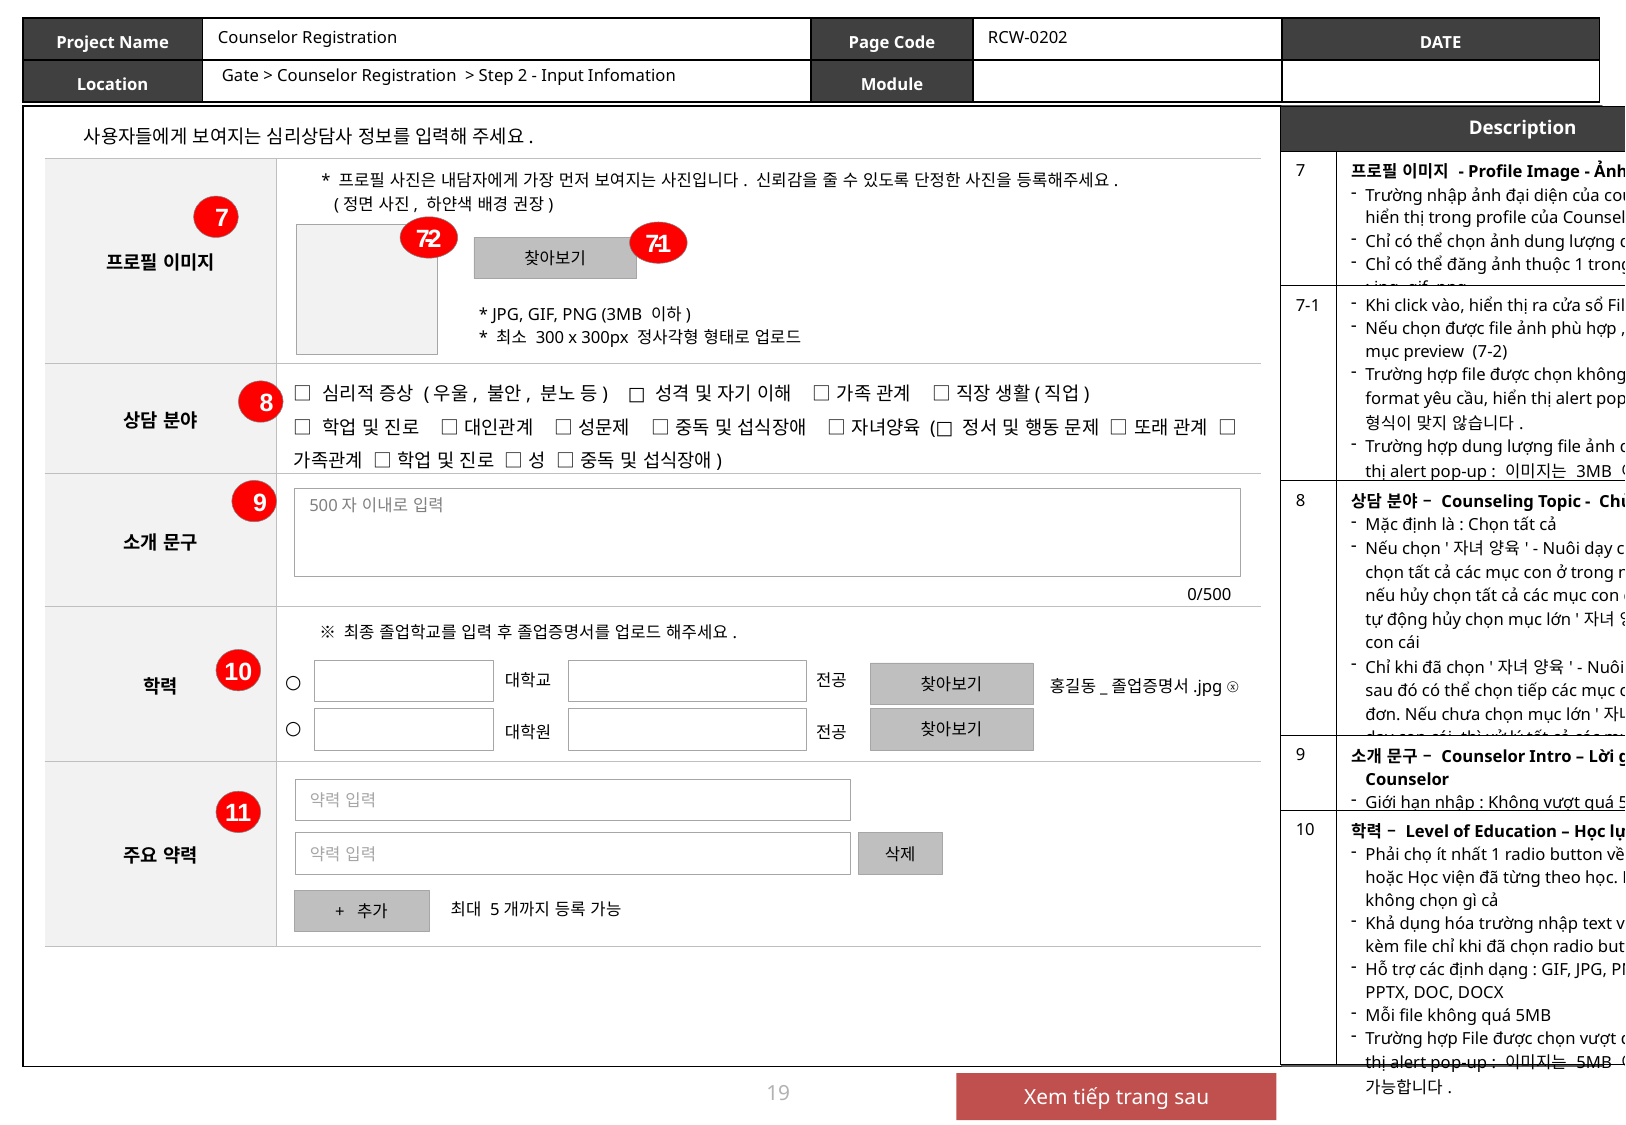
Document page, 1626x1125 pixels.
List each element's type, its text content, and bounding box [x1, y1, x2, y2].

text_box 찾아보기 [868, 706, 1035, 752]
text_box 8 [236, 378, 286, 425]
text_box 최대 5개까지 등록 가능 [435, 891, 637, 927]
table_cell 7 [1281, 152, 1336, 285]
table_cell 학력 – Level of Education – Học lực Phải chọ ít nhất 1 radio button về trường Đại học hoặc Học viện đã từng theo học. Mặc định là không chọn gì cả Khả dụng hóa trường nhập text và Button đính kèm file chỉ khi đã chọn radio button Hỗ trợ các định dạng : GIF, JPG, PNG, PDF, PPT, PPTX, DOC, DOCX Mỗi file không quá 5MB Trường hợp File được chọn vượt quá 5MB, hiển thị alert pop-up : 이미지는 5MB 이하만 등록 가능합니다. [1337, 811, 1625, 1064]
table_cell 소개 문구 – Counselor Intro – Lời giới thiệu của Counselor Giới hạn nhập : Không vượt quá 500 ký tự [1337, 736, 1625, 810]
text_box [566, 658, 808, 703]
text_box ※ 최종 졸업학교를 입력 후 졸업증명서를 업로드 해주세요. [304, 614, 753, 649]
text_box [312, 706, 495, 752]
text_box 10 [213, 647, 263, 693]
text_box Xem tiếp trang sau [968, 1071, 1278, 1122]
text_box 9 [229, 478, 279, 524]
text_box 대학교 [490, 662, 566, 698]
text_box Gate > Counselor Registration > Step 2 - Input Infomation [207, 57, 692, 93]
text_box 7 [191, 194, 241, 240]
text_box 7-1 [627, 219, 690, 266]
table_cell 7-1 [1281, 286, 1336, 480]
text_box 홍길동_졸업증명서.jpg ⓧ [1034, 668, 1255, 704]
slide_number 19 [588, 1063, 968, 1124]
text_box [294, 223, 439, 357]
table_cell [277, 474, 1261, 606]
text_box 대학원 [490, 714, 566, 750]
text_box 사용자들에게 보여지는 심리상담사 정보를 입력해 주세요. [69, 117, 549, 155]
table_cell 상담 분야 [45, 364, 276, 473]
text_box [566, 706, 808, 752]
table_header 프로필 이미지 [45, 159, 276, 363]
text_box 전공 [801, 662, 863, 698]
table_cell 학력 [45, 607, 276, 761]
text_box * JPG, GIF, PNG (3MB 이하) * 최소 300 x 300px 정사각형 형태로 업로드 [463, 292, 817, 355]
table_header Description [1281, 107, 1625, 151]
text_box RCW-0202 [973, 19, 1083, 54]
table_cell 주요 약력 [45, 762, 276, 946]
text_box □ 심리적 증상 (우울, 불안, 분노 등) □ 성격 및 자기 이해 □ 가족 관계 □ 직장 생활(직업) □ 학업 및 진로 □ 대인관계 □ 성문제 □ 중독 및 섭식장애 □ 자녀양육 (□ 정서 및 행동 문제 □ 또래 관계 □ 가족관계 □ 학업 및 진로 □ 성 □ 중독 및 섭식장애) [279, 363, 1261, 479]
text_box 11 [213, 789, 263, 835]
table_cell [277, 607, 1261, 761]
table_cell 소개 문구 [45, 474, 276, 606]
table_cell 9 [1281, 736, 1336, 810]
text_box + 추가 [292, 888, 431, 934]
table_cell [277, 762, 1261, 946]
text_box 약력 입력 [293, 777, 852, 823]
table_cell 8 [1281, 481, 1336, 735]
text_box [312, 658, 495, 703]
text_box ○ [270, 708, 317, 746]
table_header [277, 159, 1261, 363]
text_box * 프로필 사진은 내담자에게 가장 먼저 보여지는 사진입니다. 신뢰감을 줄 수 있도록 단정한 사진을 등록해주세요. (정면 사진, 하얀색 배경 권장) [306, 158, 1134, 221]
text_box 전공 [801, 714, 863, 750]
table_cell Khi click vào, hiển thị ra cửa sổ File Browser Nếu chọn được file ảnh phù hợp , hiển thị ảnh ở mục preview (7-2) Trường hợp file được chọn không đúng với format yêu cầu, hiển thị alert pop-up : 파일 형식이 맞지 않습니다. Trường hợp dung lượng file ảnh quá 3MB, hiển thị alert pop-up : 이미지는 3MB 이하만 등록 가능합니다. [1337, 286, 1625, 480]
table_cell 프로필 이미지 - Profile Image - Ảnh đại diện Trường nhập ảnh đại diện của counselor - ảnh sẽ hiển thị trong profile của Counselor trên App Chỉ có thể chọn ảnh dung lượng dưới 3MB Chỉ có thể đăng ảnh thuộc 1 trong 3 loại (format) : jpg, gif, png [1337, 152, 1625, 285]
text_box 찾아보기 [472, 235, 639, 281]
text_box ○ [270, 662, 317, 701]
text_box 삭제 [857, 830, 944, 876]
text_box 7-2 [398, 214, 460, 261]
table_cell 상담 분야 – Counseling Topic - Chủ đề tư vấn Mặc định là : Chọn tất cả Nếu chọn '자녀 양육' - Nuôi dạy con cái, tự động chọn tất cả các mục con ở trong ngoặc đơn và nếu hủy chọn tất cả các mục con đó thì cũng sẽ tự động hủy chọn mục lớn '자녀 양육" - Nuôi dạy con cái Chỉ khi đã chọn '자녀 양육' - Nuôi dạy con cái, sau đó có thể chọn tiếp các mục con trong ngoặc đơn. Nếu chưa chọn mục lớn '자녀 양육' - Nuôi dạy con cái, thì xử lý tất cả các mục con này hiển thị kiểu dimmed – làm mờ [1337, 481, 1625, 735]
table_cell 10 [1281, 811, 1336, 1064]
text_box 0/500 [1172, 576, 1247, 612]
text_box 찾아보기 [868, 661, 1035, 706]
text_box 약력 입력 [293, 830, 852, 876]
text_box 500자 이내로 입력 [292, 486, 1242, 578]
text_box Counselor Registration [203, 19, 417, 54]
